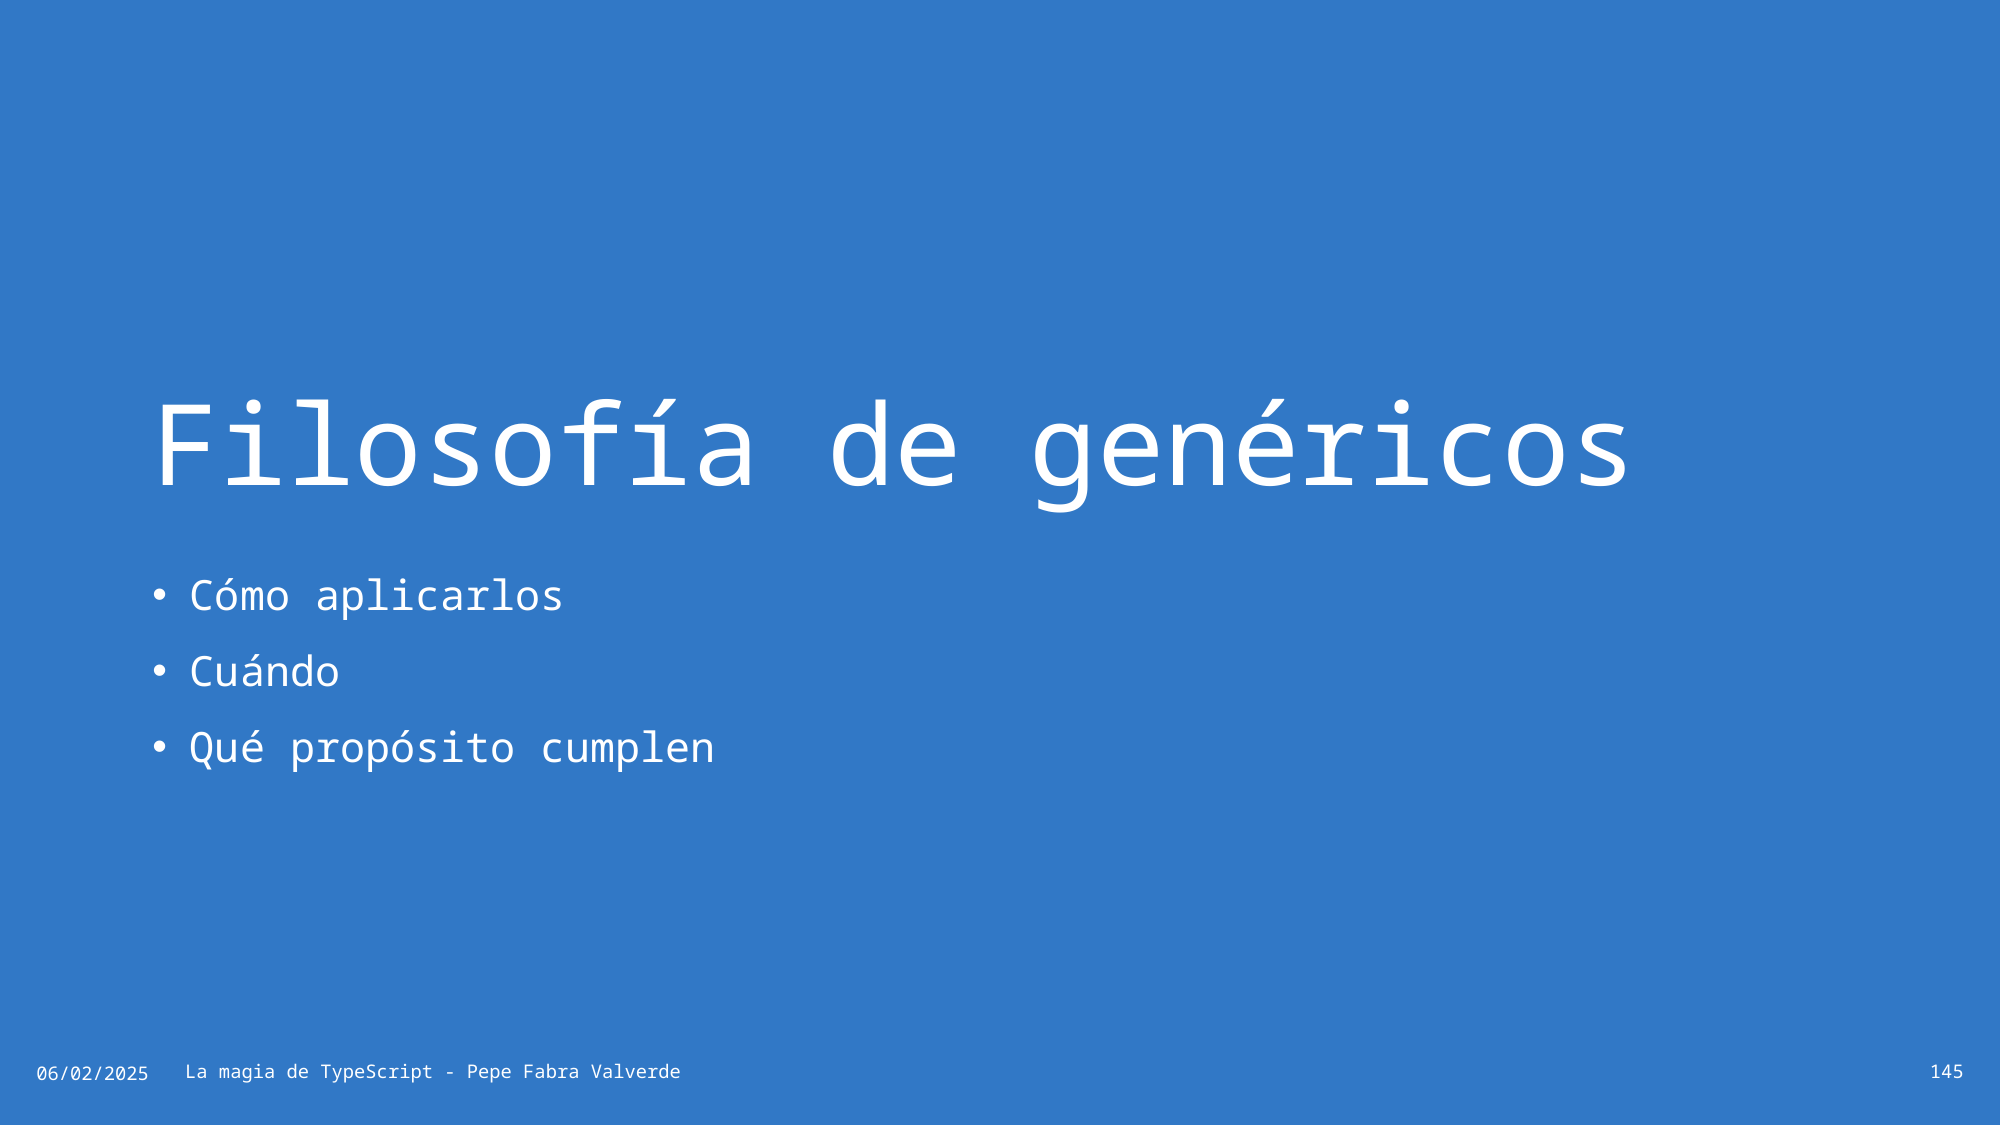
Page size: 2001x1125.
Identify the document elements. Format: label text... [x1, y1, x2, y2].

slide_number 145 [1528, 1042, 1979, 1103]
title Filosofía de genéricos [137, 298, 1863, 516]
list Cómo aplicarlos Cuándo Qué propósito cumplen [137, 556, 1863, 1014]
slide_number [21, 1042, 165, 1103]
footer La magia de TypeScript - Pepe Fabra Valverde [170, 1042, 846, 1103]
